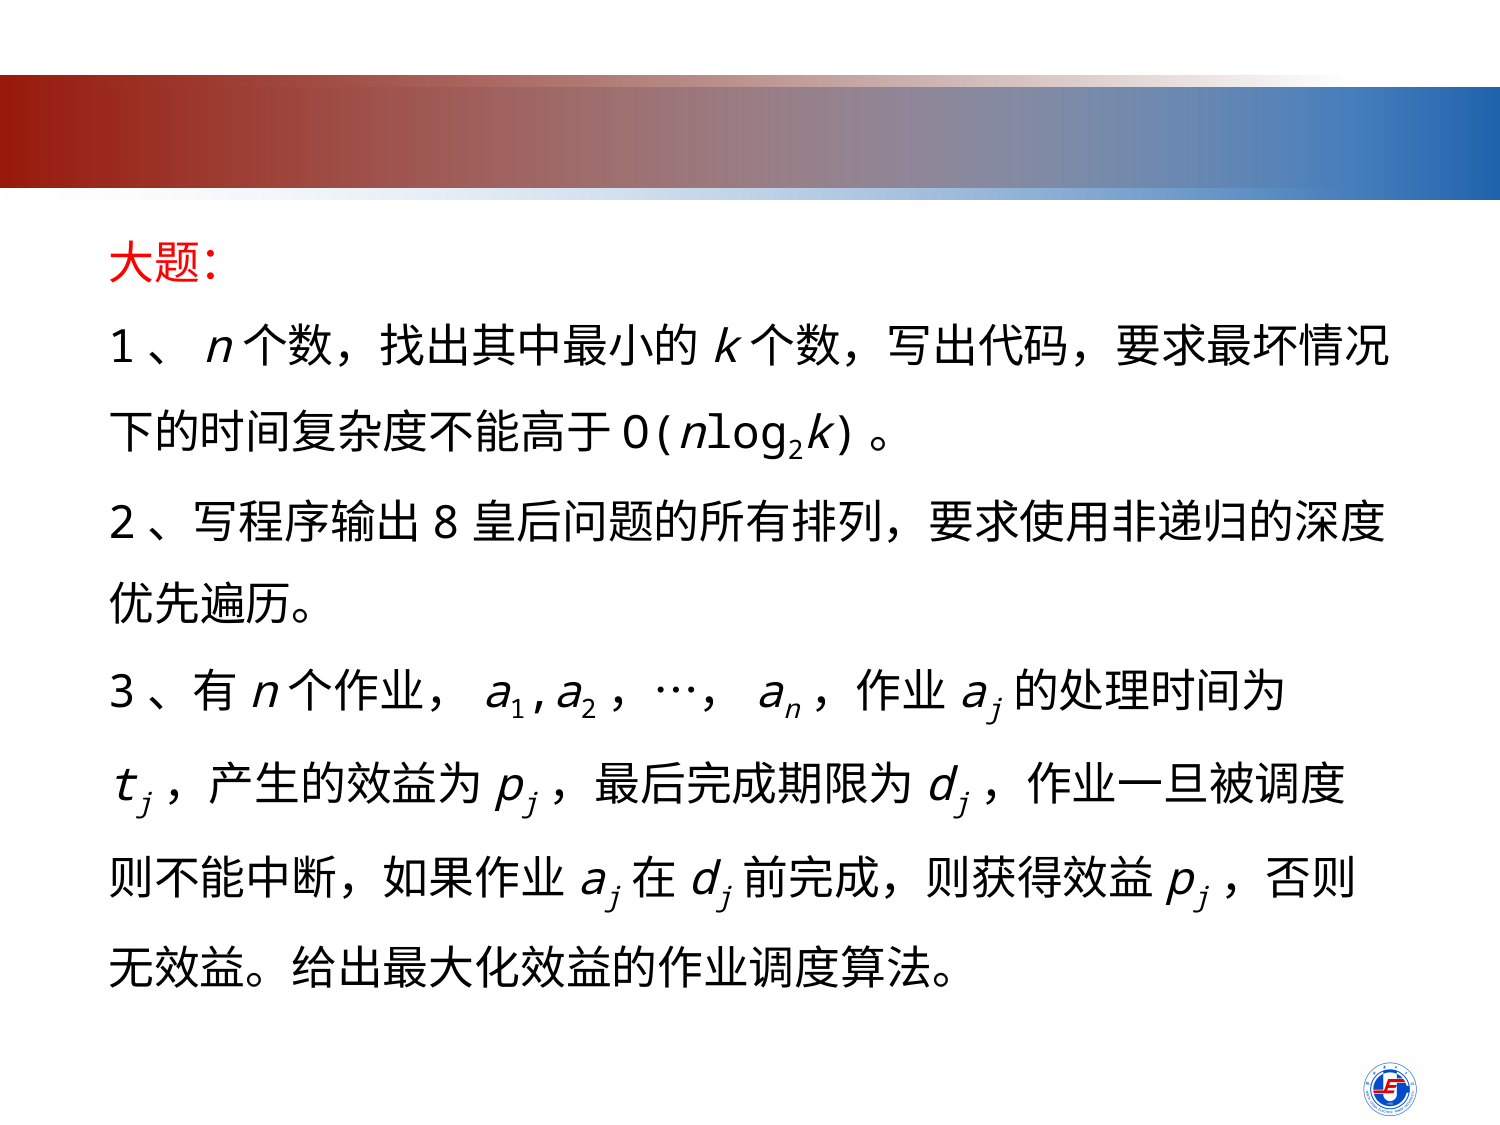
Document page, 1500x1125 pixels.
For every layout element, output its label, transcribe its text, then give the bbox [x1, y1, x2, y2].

picture [1359, 1054, 1425, 1125]
text_box 大题： 1、n个数，找出其中最小的k个数，写出代码，要求最坏情况下的时间复杂度不能高于O(nlog2k)。 2、写程序输出8皇后问题的所有排列，要求使用非递归的深度优先遍历。 3、有n个作业，a1,a2，…，an，作业aj的处理时间为tj，产生的效益为pj，最后完成期限为dj，作业一旦被调度则不能中断，如果作业aj在dj前完成，则获得效益pj，否则无效益。给出最大化效益的作业调度算法。 [93, 199, 1407, 1002]
